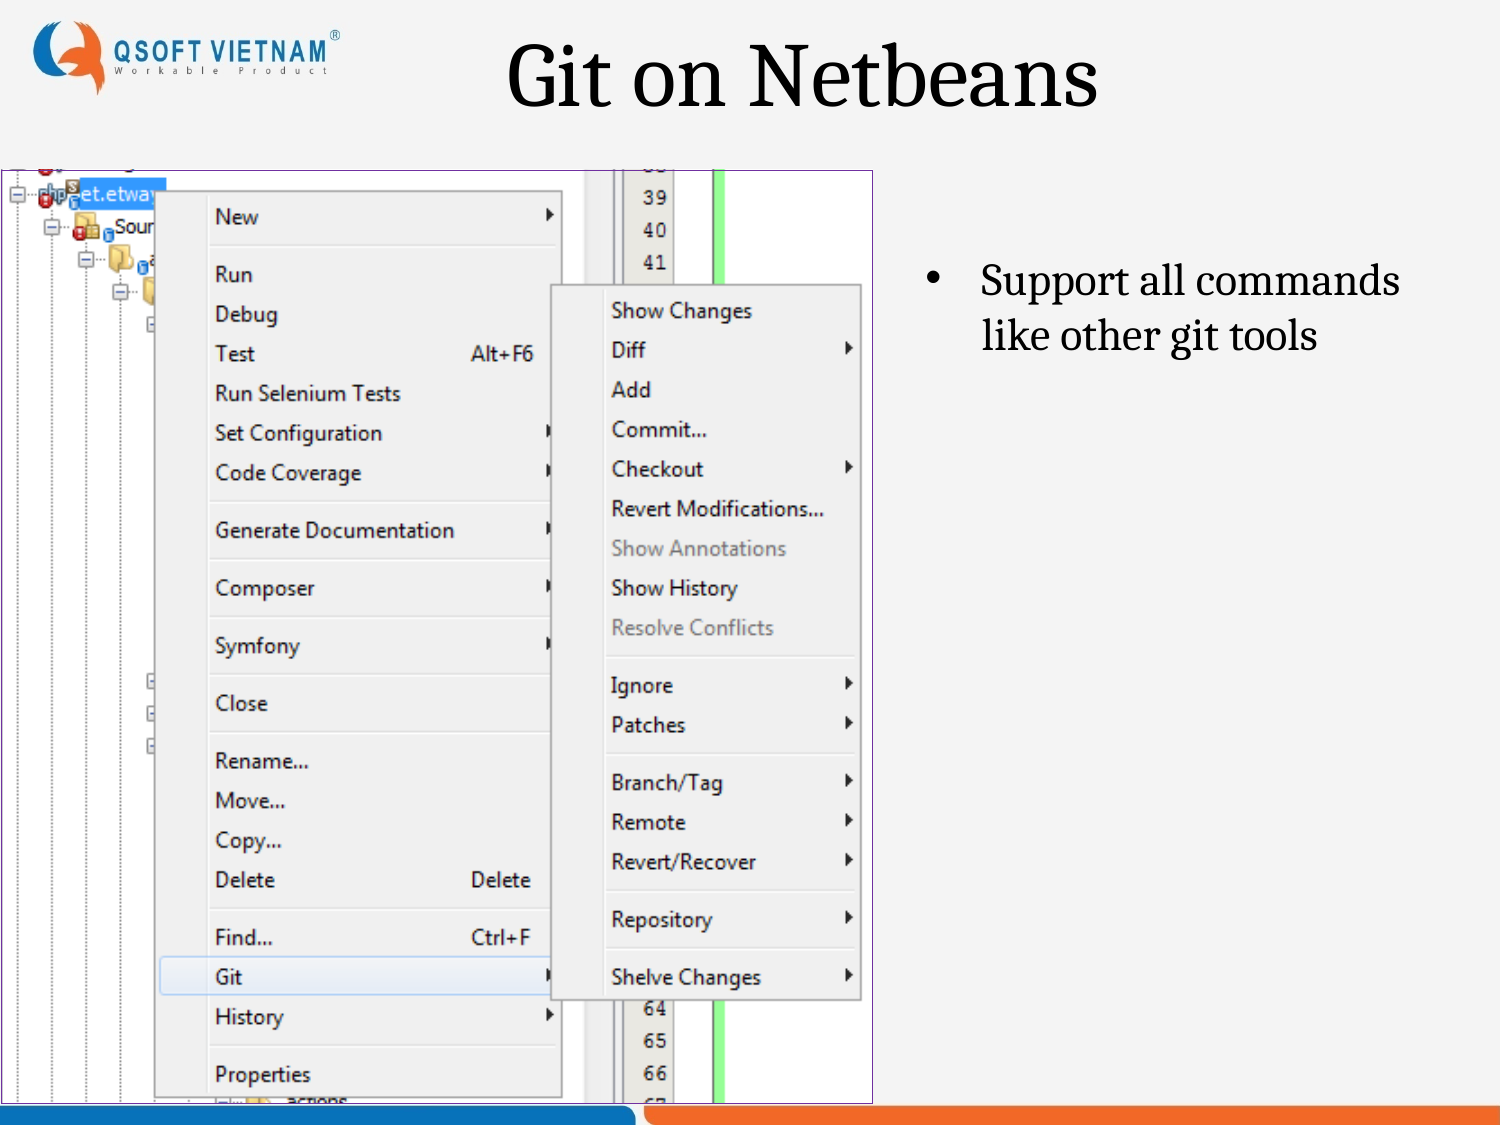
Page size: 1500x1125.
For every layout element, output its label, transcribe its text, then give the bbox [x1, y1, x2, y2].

list Support all commands like other git tools [910, 241, 1479, 1047]
title Git on Netbeans [128, 9, 1479, 132]
picture [0, 0, 1500, 1125]
